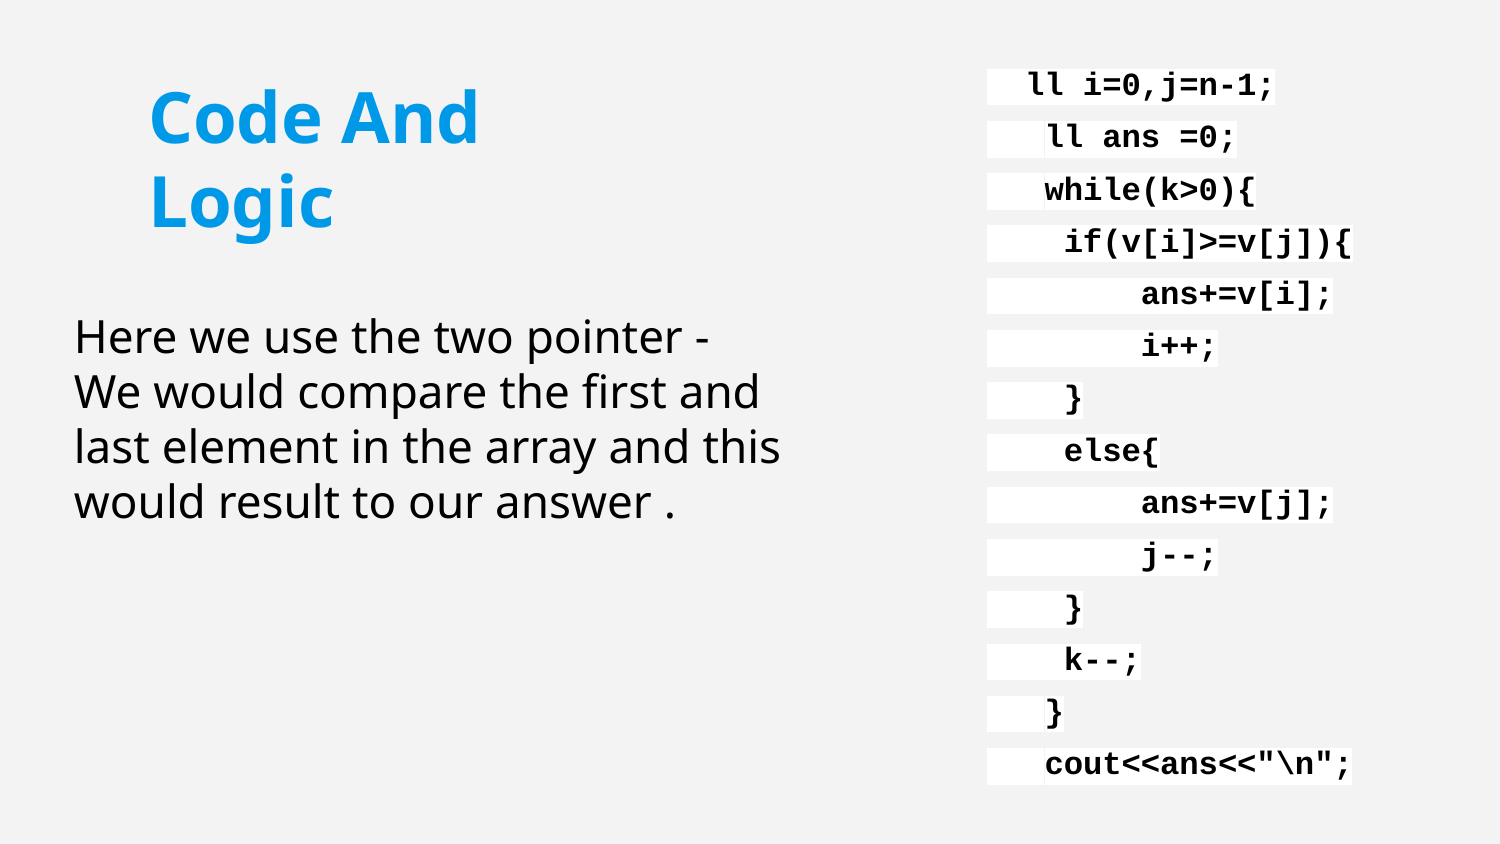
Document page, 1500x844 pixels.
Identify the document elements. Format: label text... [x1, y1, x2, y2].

text_box Code And Logic [133, 57, 701, 258]
text_box Here we use the two pointer - We would compare the first and last element in the array and this would result to our answer . [58, 293, 839, 598]
title ll i=0,j=n-1; ll ans =0; while(k>0){ if(v[i]>=v[j]){ ans+=v[i]; i++; } else{ ans+=v[j]; j--; } k--; } cout<<ans<<"\n"; [971, 34, 1446, 810]
